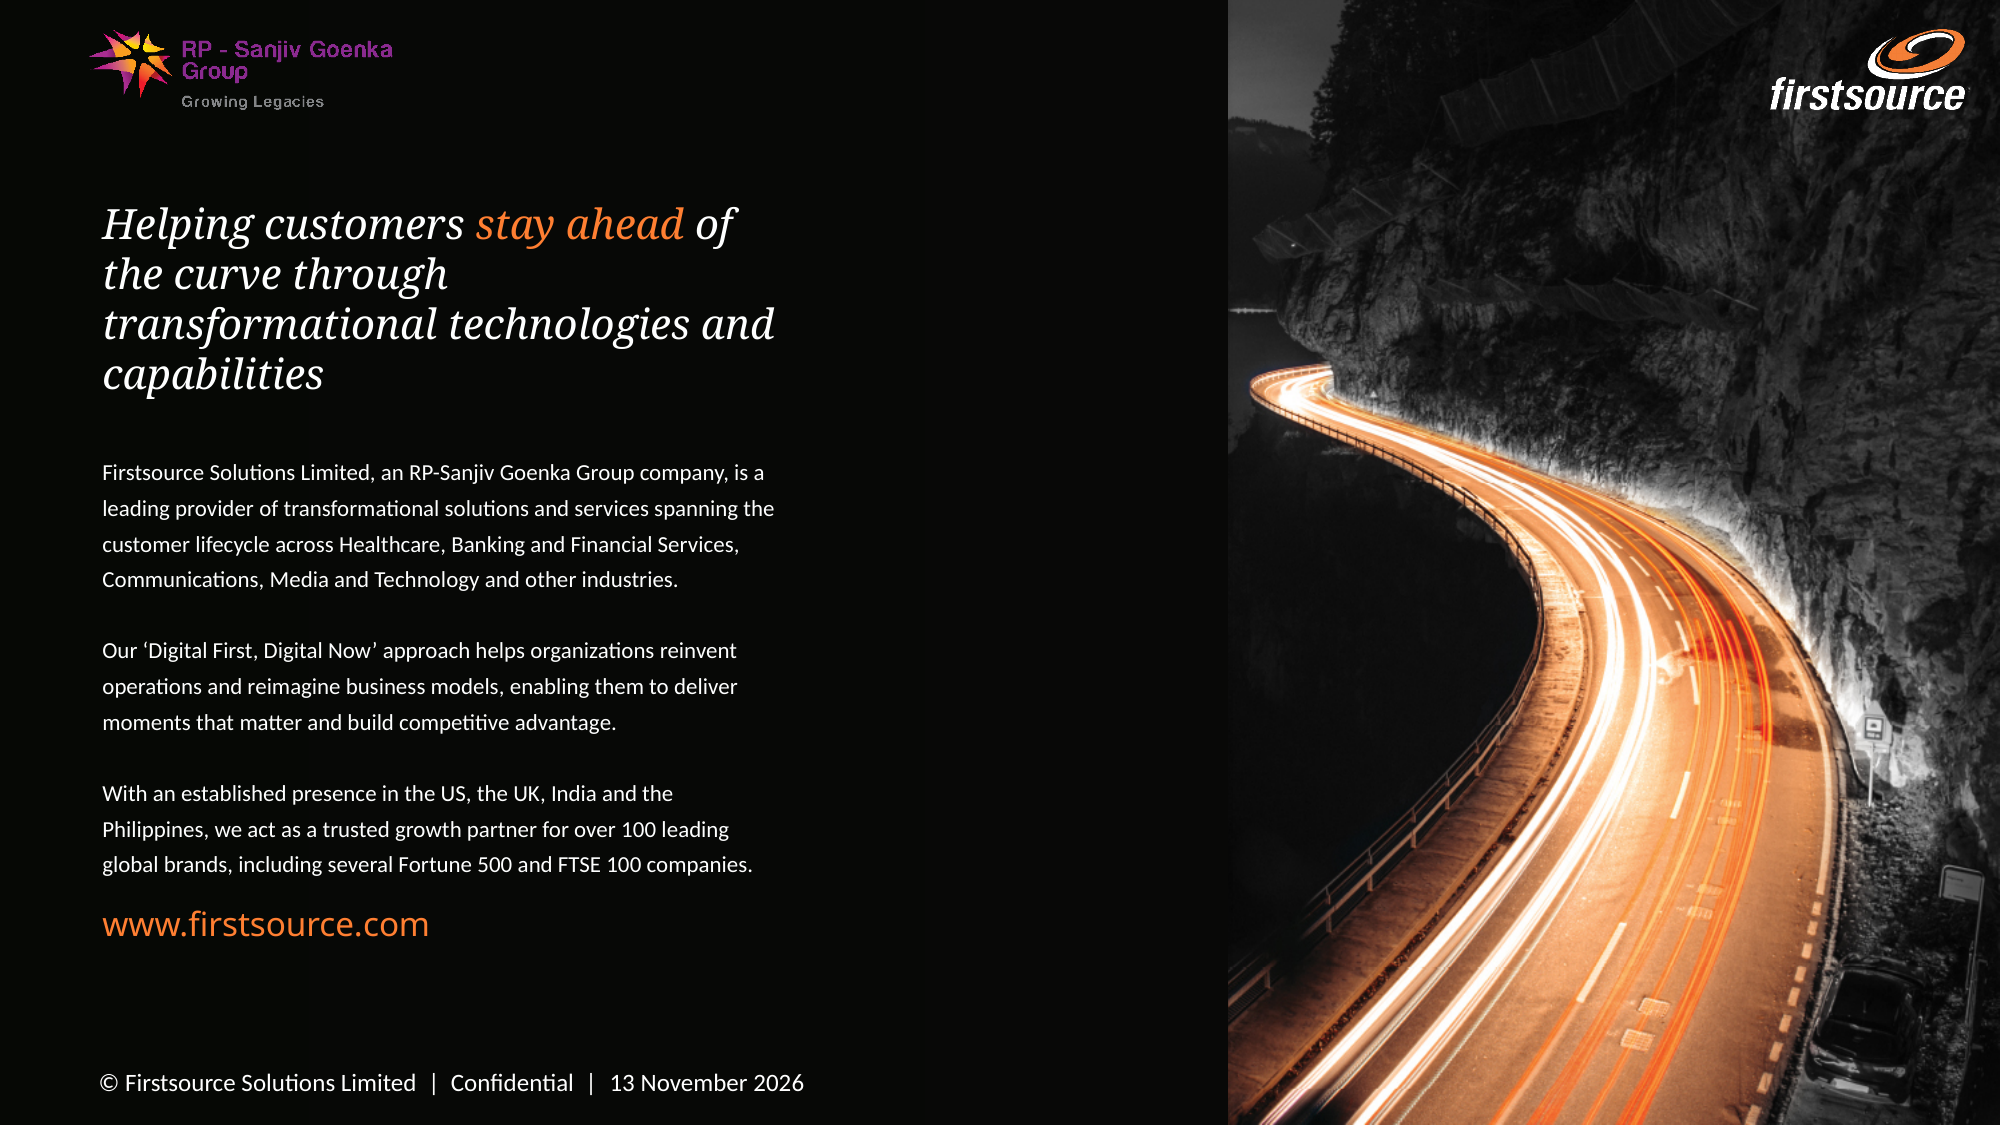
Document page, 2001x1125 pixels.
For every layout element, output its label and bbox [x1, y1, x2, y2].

picture [1228, 0, 2000, 1125]
picture [87, 29, 393, 110]
